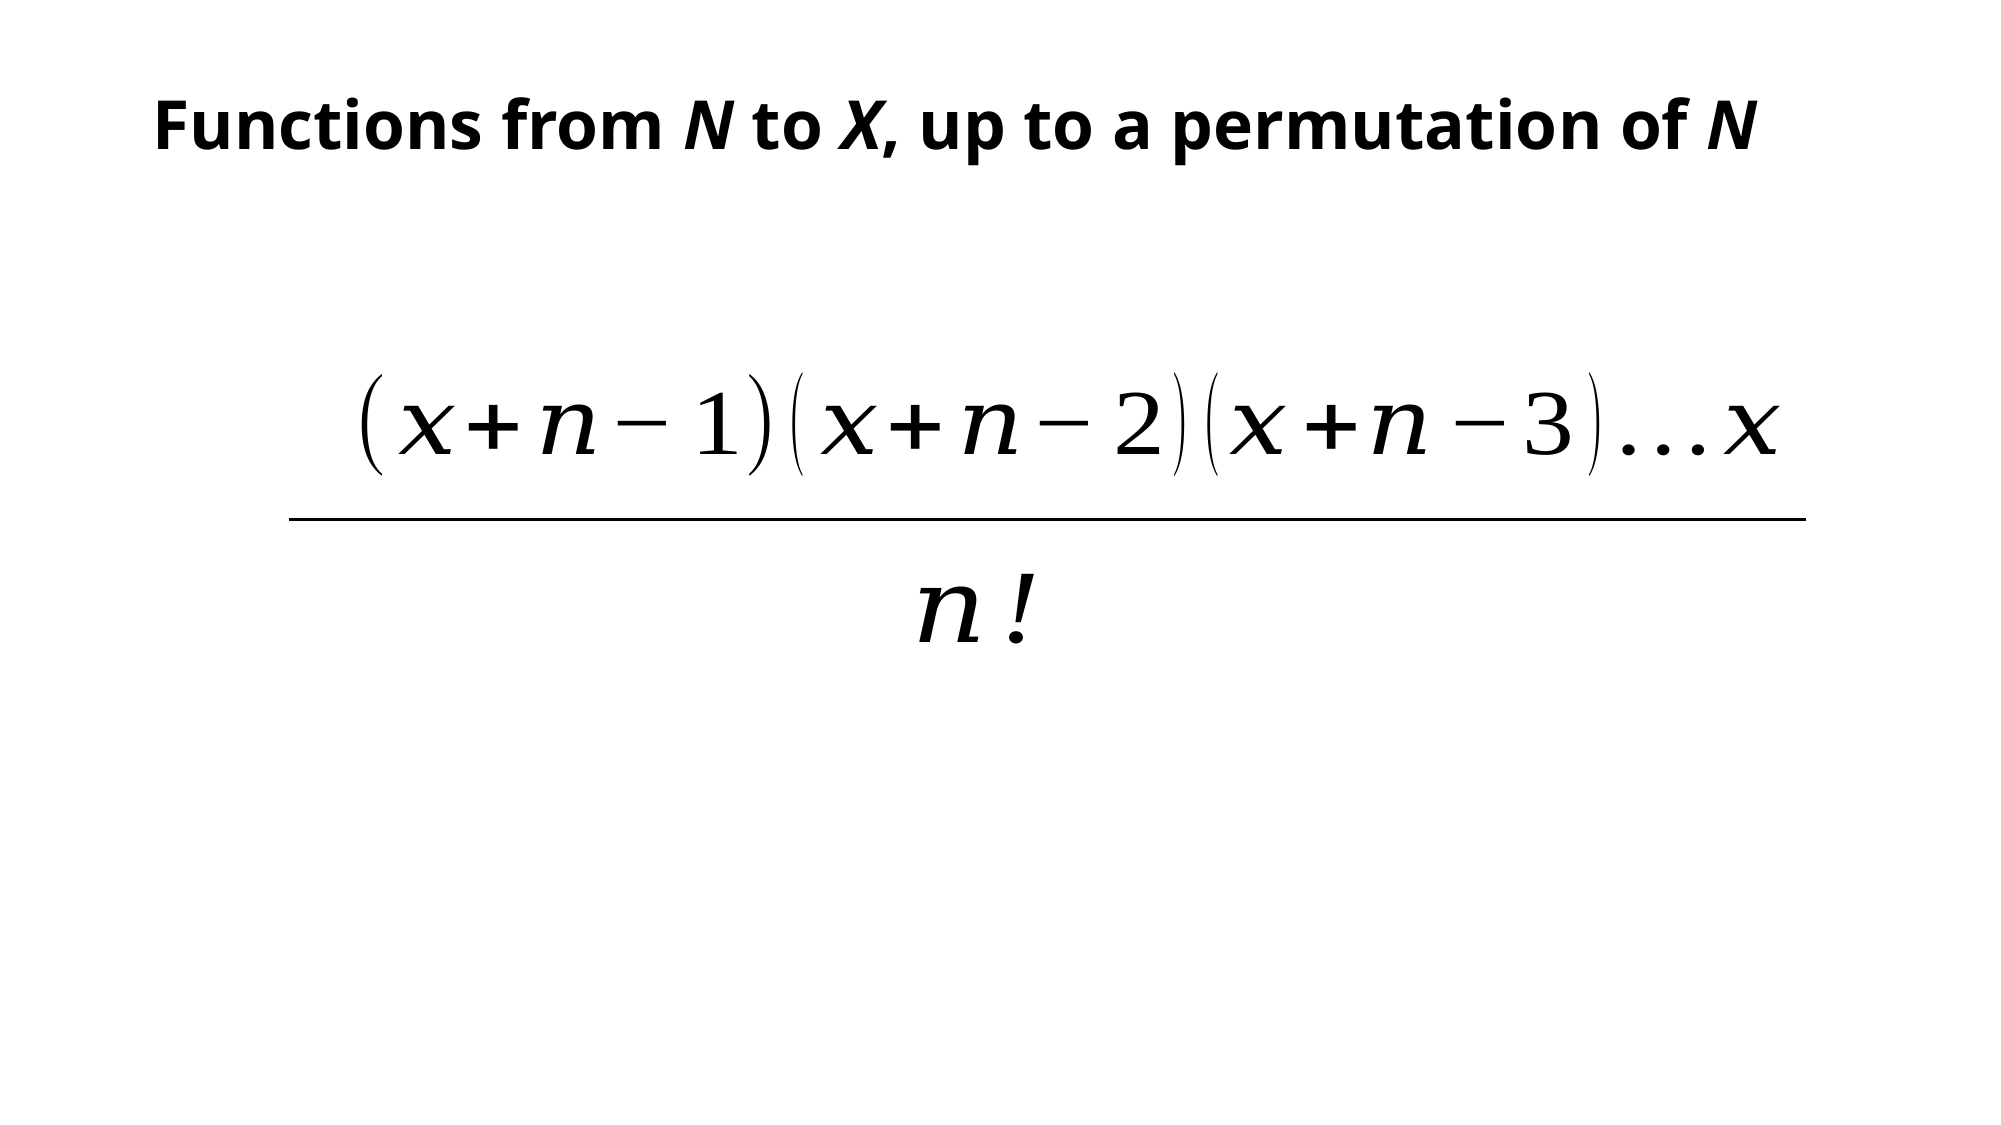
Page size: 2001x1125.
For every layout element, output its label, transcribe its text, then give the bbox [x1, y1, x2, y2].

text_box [289, 366, 1807, 668]
title Functions from N to X, up to a permutation of N [137, 59, 1863, 278]
